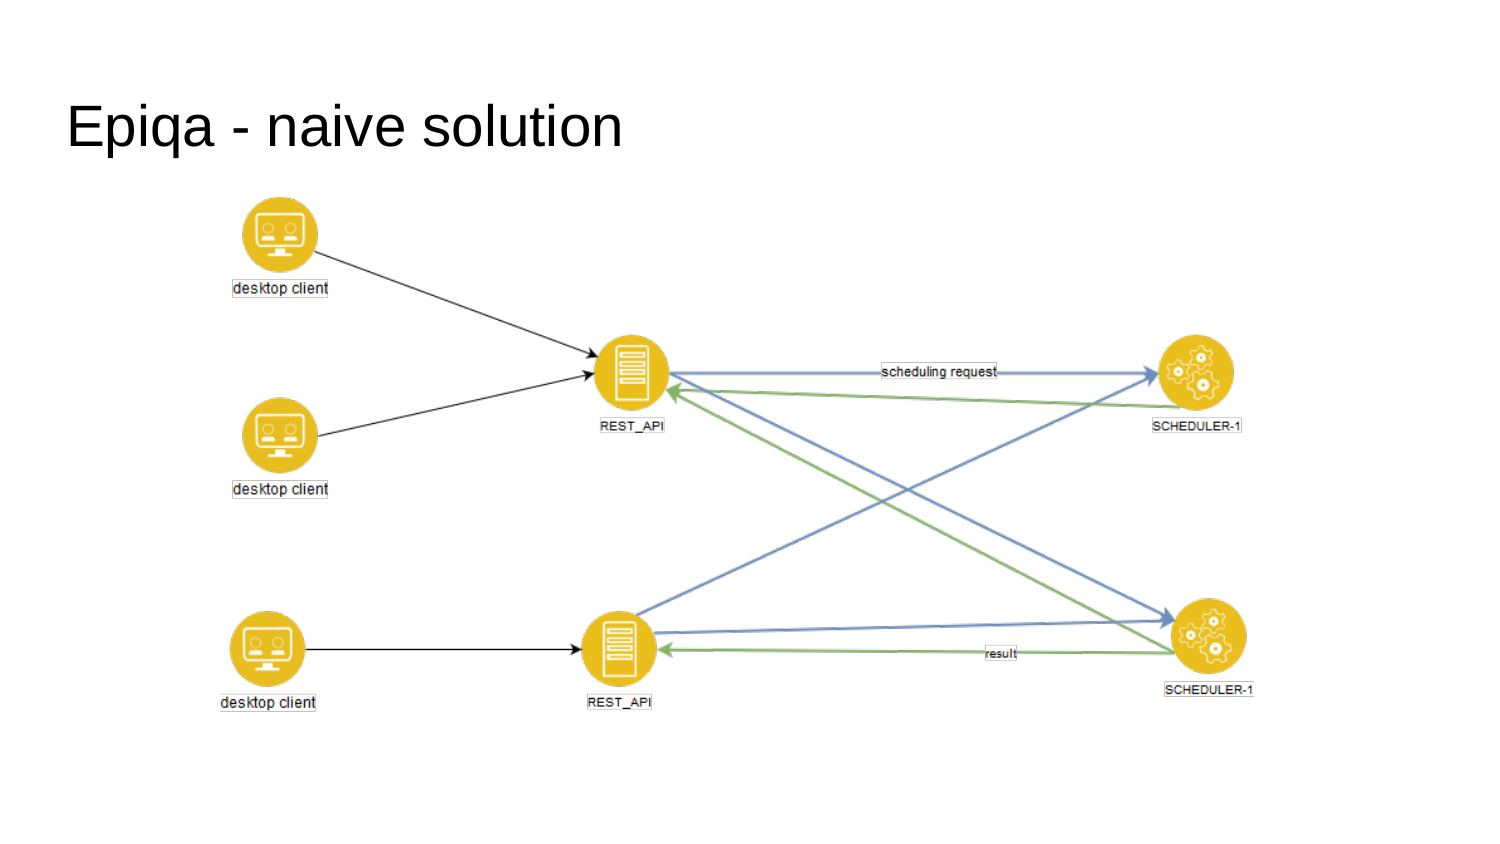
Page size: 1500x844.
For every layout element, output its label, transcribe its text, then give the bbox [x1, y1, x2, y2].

title Epiqa - naive solution [51, 72, 1449, 167]
picture [220, 196, 1254, 713]
